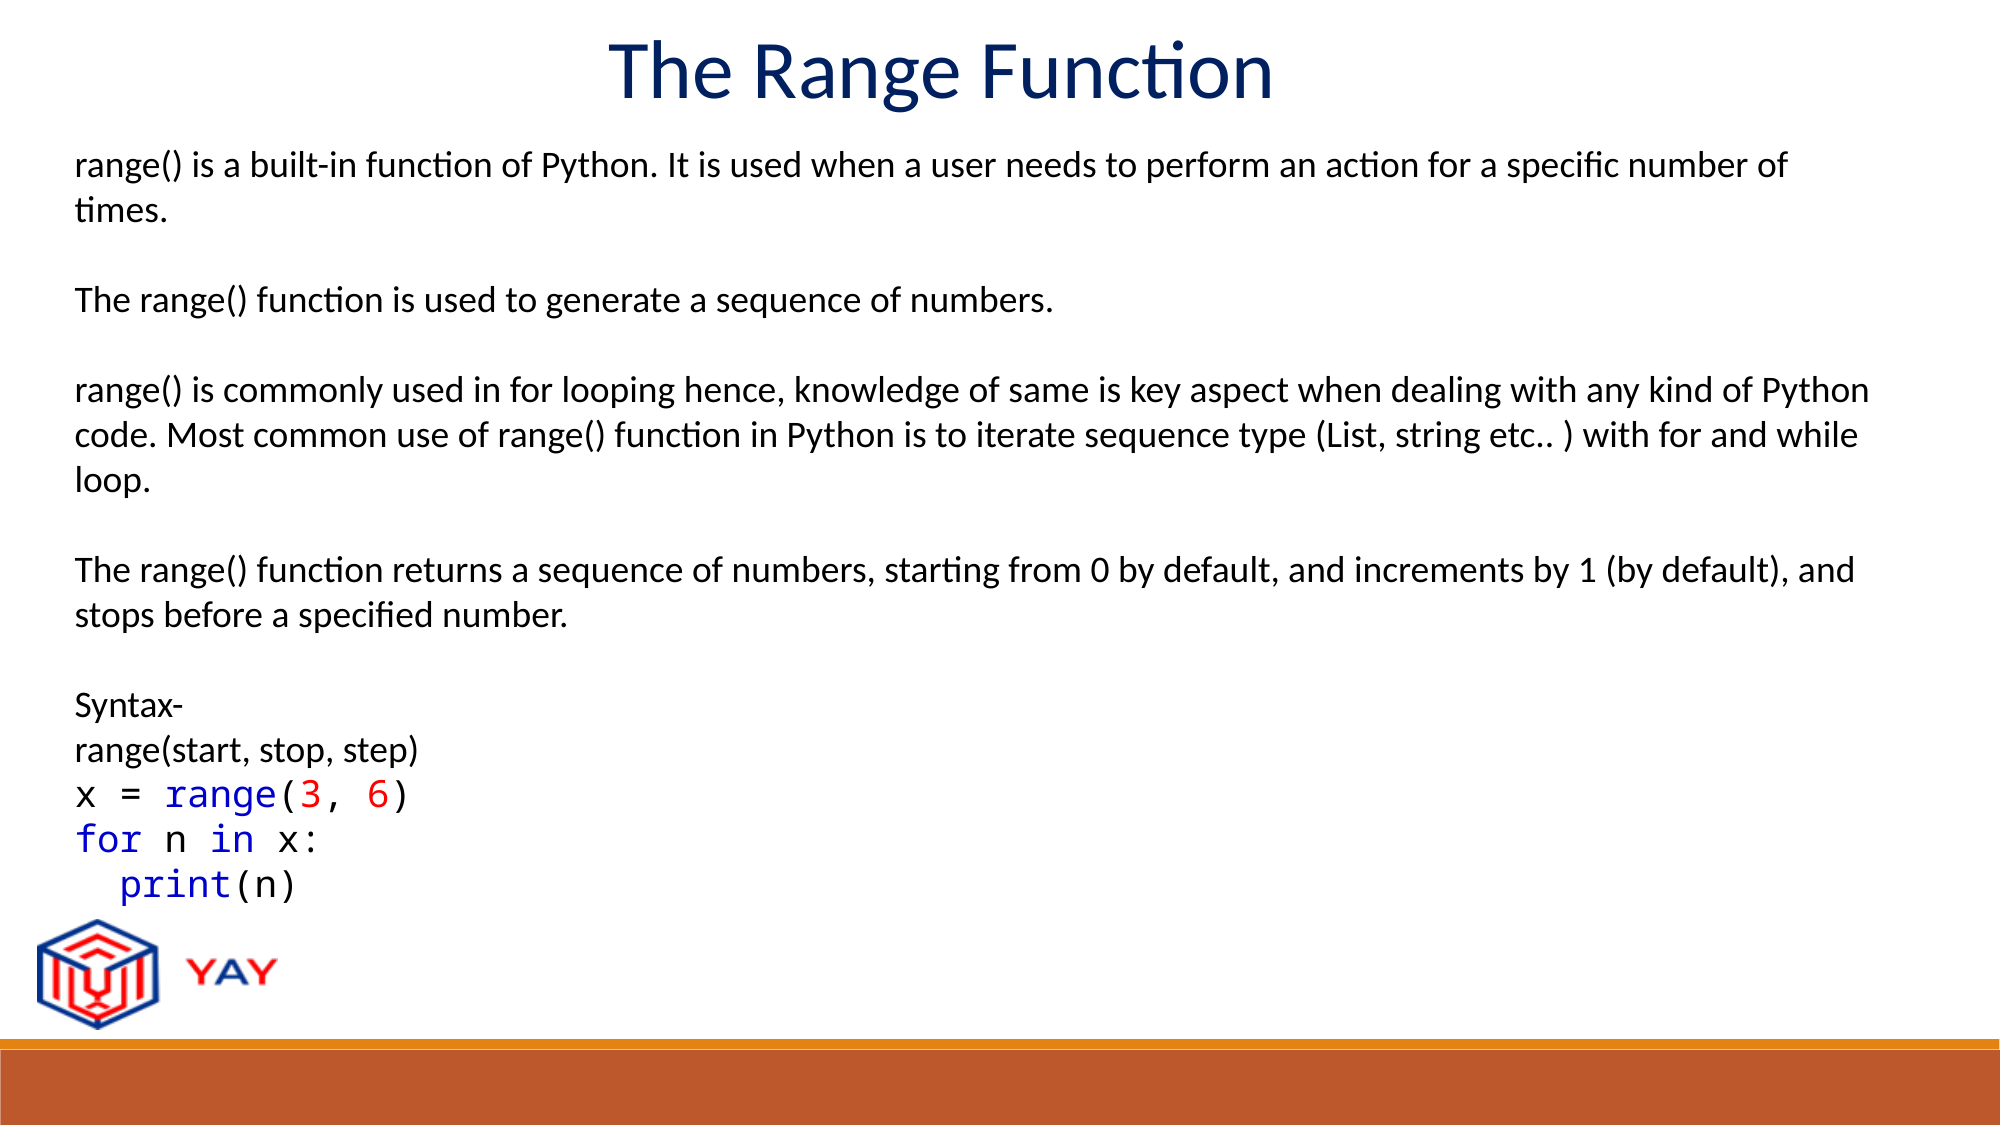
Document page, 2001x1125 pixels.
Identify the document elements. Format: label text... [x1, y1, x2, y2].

text_box range() is a built-in function of Python. It is used when a user needs to perform an action for a specific number of times. The range() function is used to generate a sequence of numbers. range() is commonly used in for looping hence, knowledge of same is key aspect when dealing with any kind of Python code. Most common use of range() function in Python is to iterate sequence type (List, string etc.. ) with for and while loop. The range() function returns a sequence of numbers, starting from 0 by default, and increments by 1 (by default), and stops before a specified number. Syntax- range(start, stop, step) x = range(3, 6) for n in x: print(n) [59, 132, 1906, 913]
picture [37, 919, 279, 1030]
text_box The Range Function [593, 7, 2000, 123]
